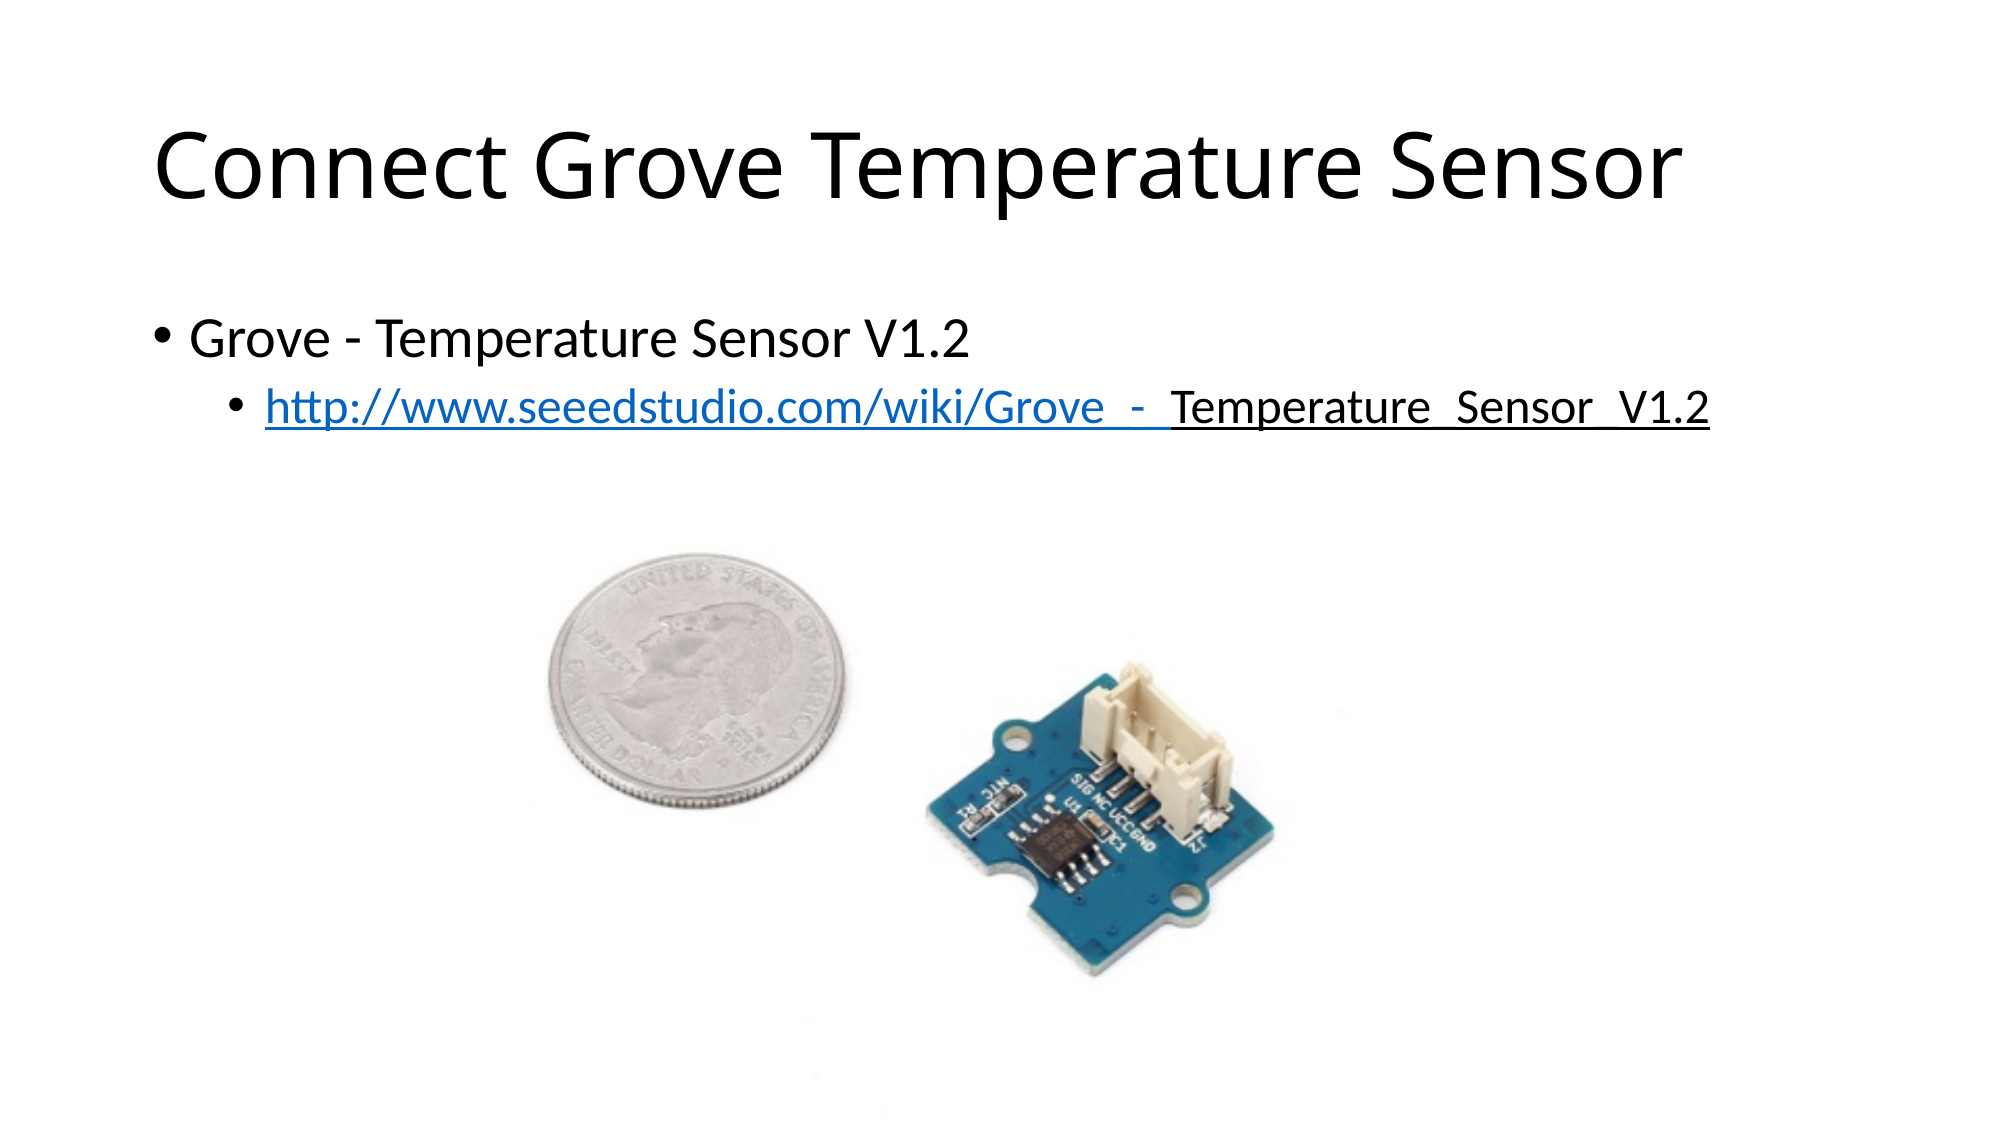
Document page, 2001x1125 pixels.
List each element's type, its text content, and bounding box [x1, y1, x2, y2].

list Grove - Temperature Sensor V1.2 http://www.seeedstudio.com/wiki/Grove_-_Temperature_Sensor_V1.2 [137, 299, 1863, 1014]
title Connect Grove Temperature Sensor [137, 59, 1863, 278]
picture [526, 499, 1360, 1125]
